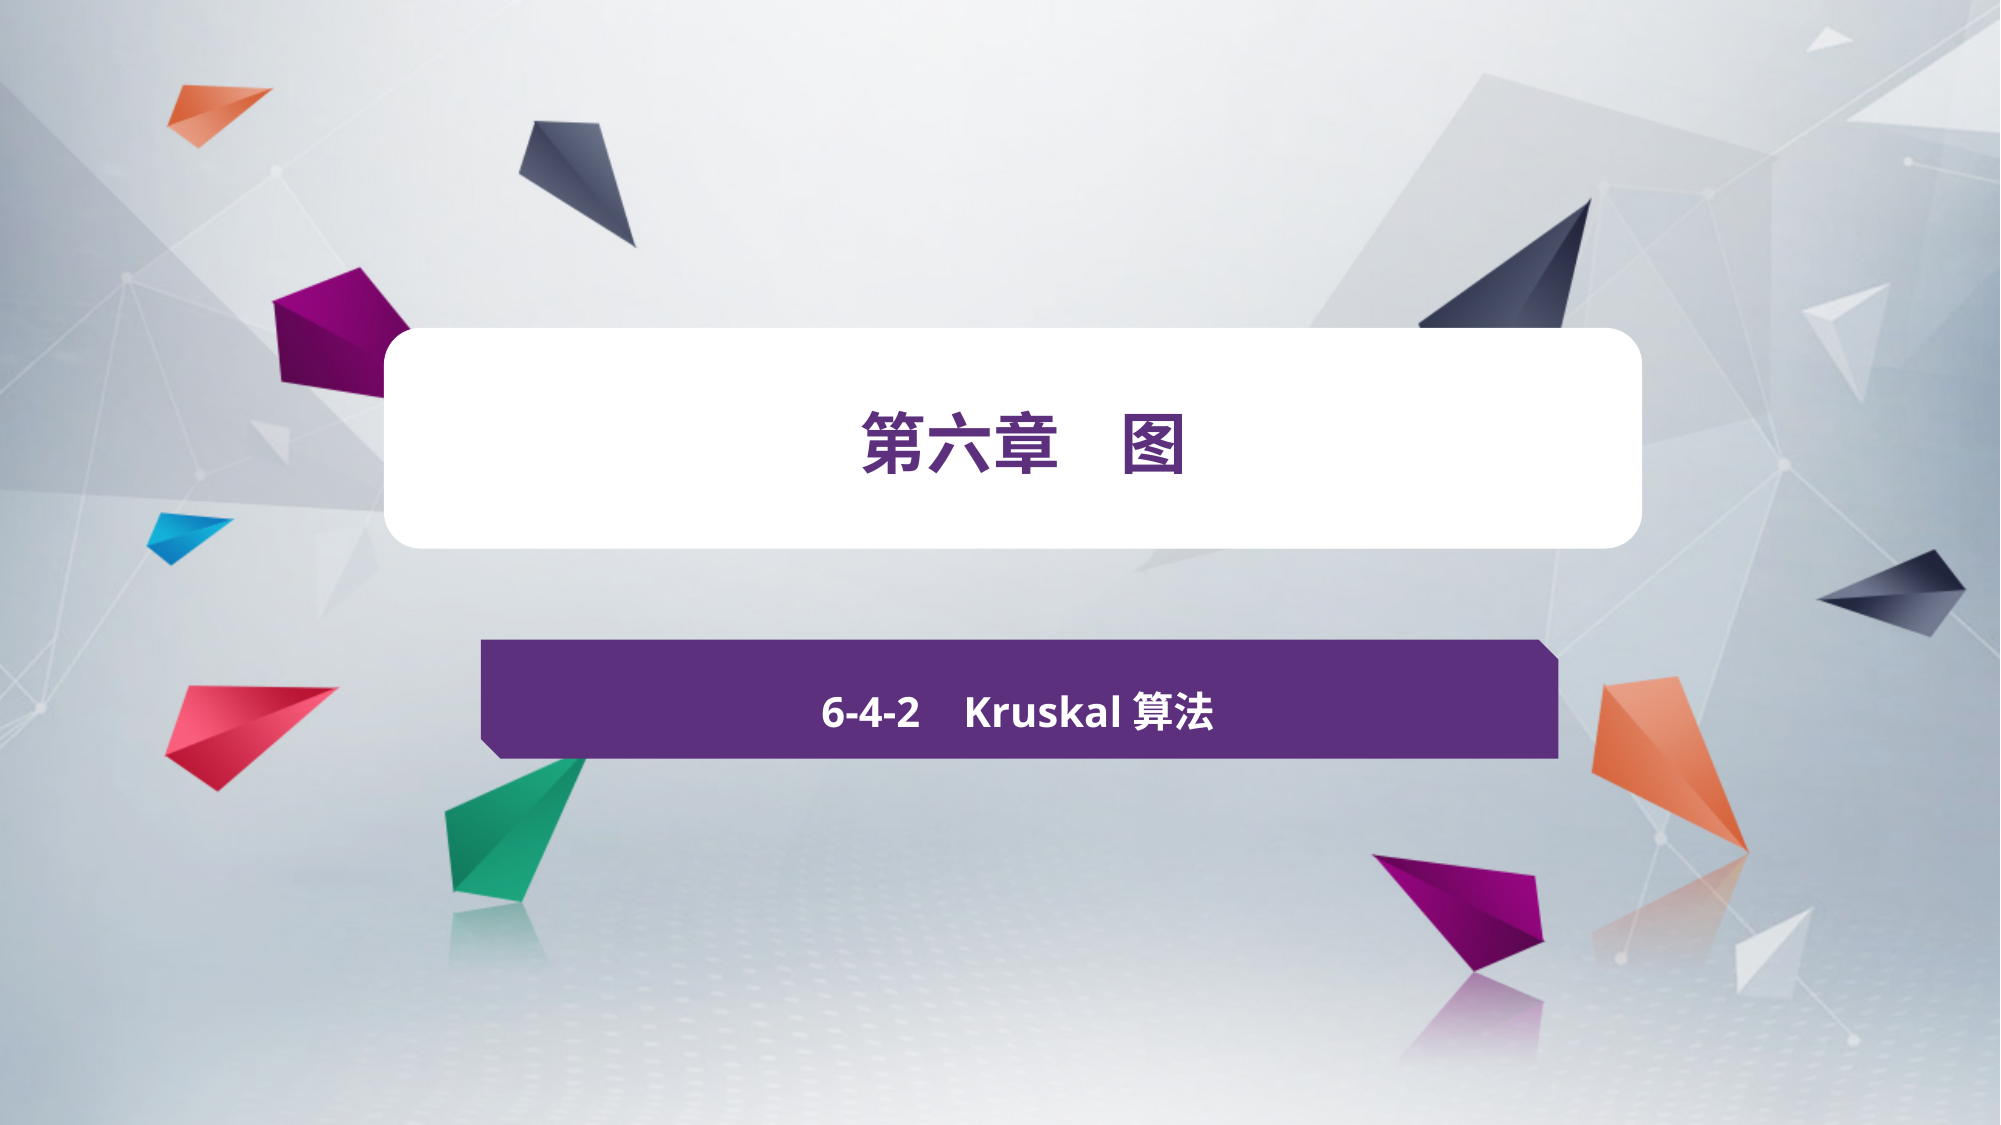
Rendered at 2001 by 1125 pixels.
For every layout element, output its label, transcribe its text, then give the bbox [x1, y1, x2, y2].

text_box v [382, 326, 1644, 550]
text_box 第六章 图 [469, 394, 1578, 489]
text_box [479, 638, 1560, 760]
text_box 6-4-2 Kruskal算法 [554, 653, 1483, 743]
picture [0, 0, 2000, 1125]
